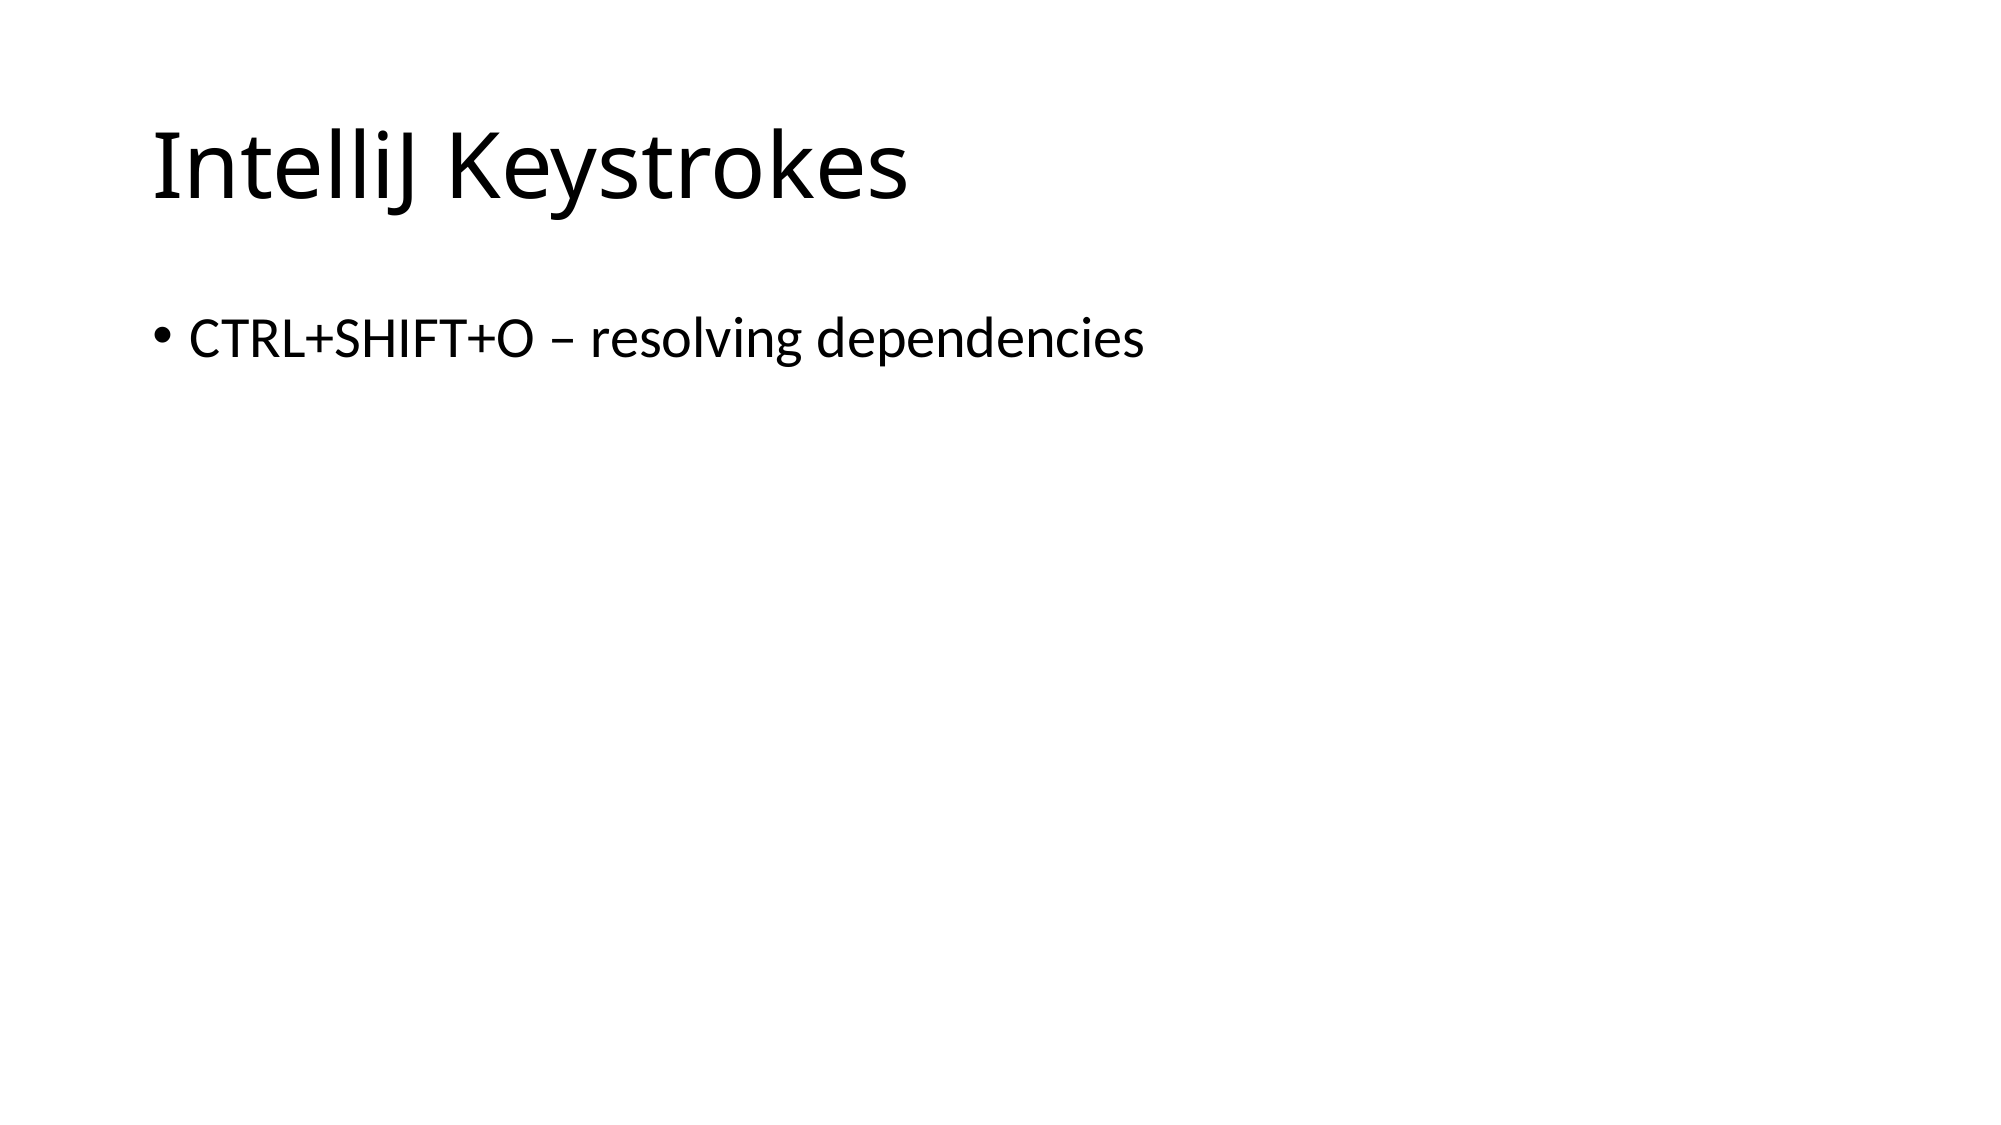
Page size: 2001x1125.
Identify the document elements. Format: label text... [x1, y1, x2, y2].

title IntelliJ Keystrokes [137, 59, 1863, 278]
list CTRL+SHIFT+O – resolving dependencies [137, 299, 1863, 1014]
